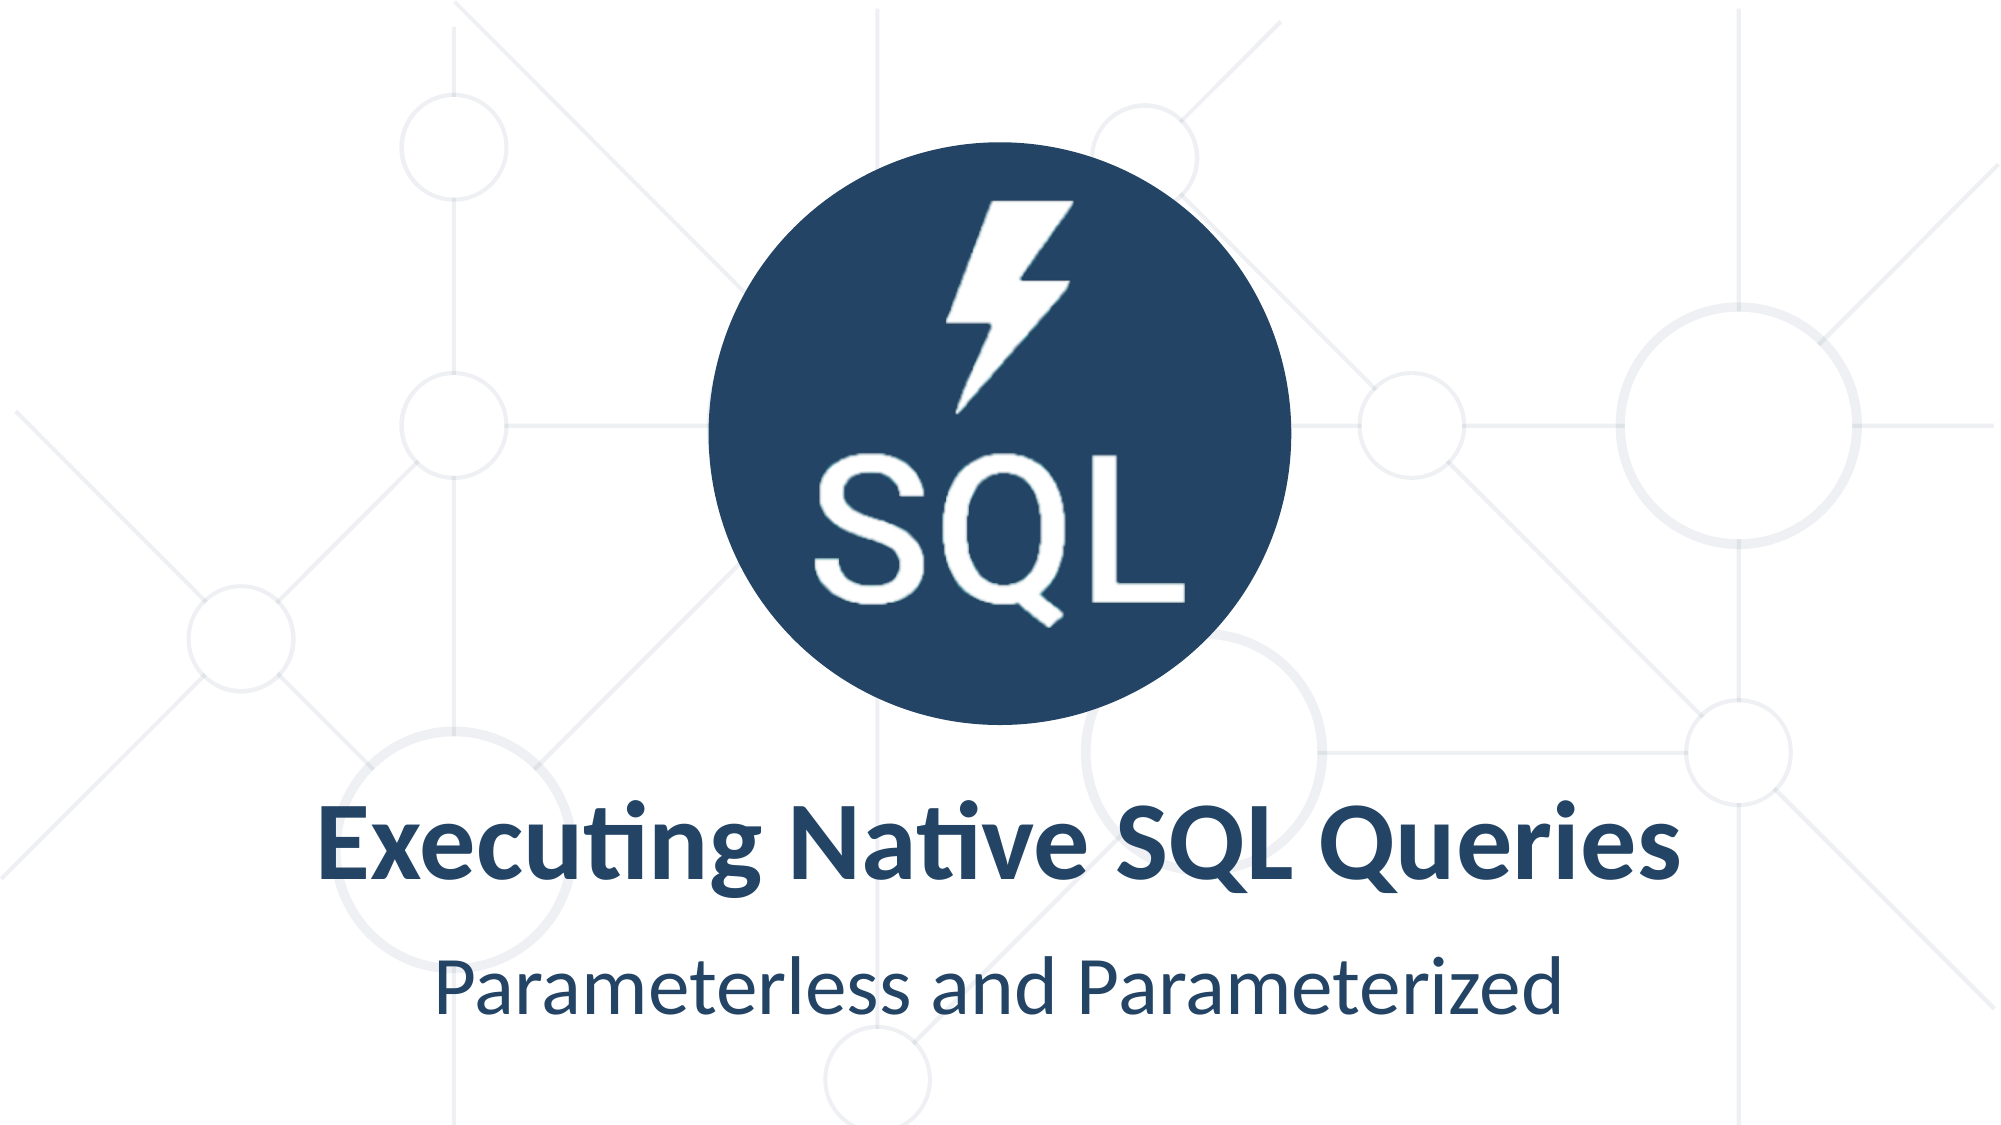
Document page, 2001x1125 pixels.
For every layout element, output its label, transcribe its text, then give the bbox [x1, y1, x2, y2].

title Executing Native SQL Queries [100, 771, 1900, 898]
picture [812, 199, 1187, 630]
subtitle Parameterless and Parameterized [100, 916, 1900, 1043]
